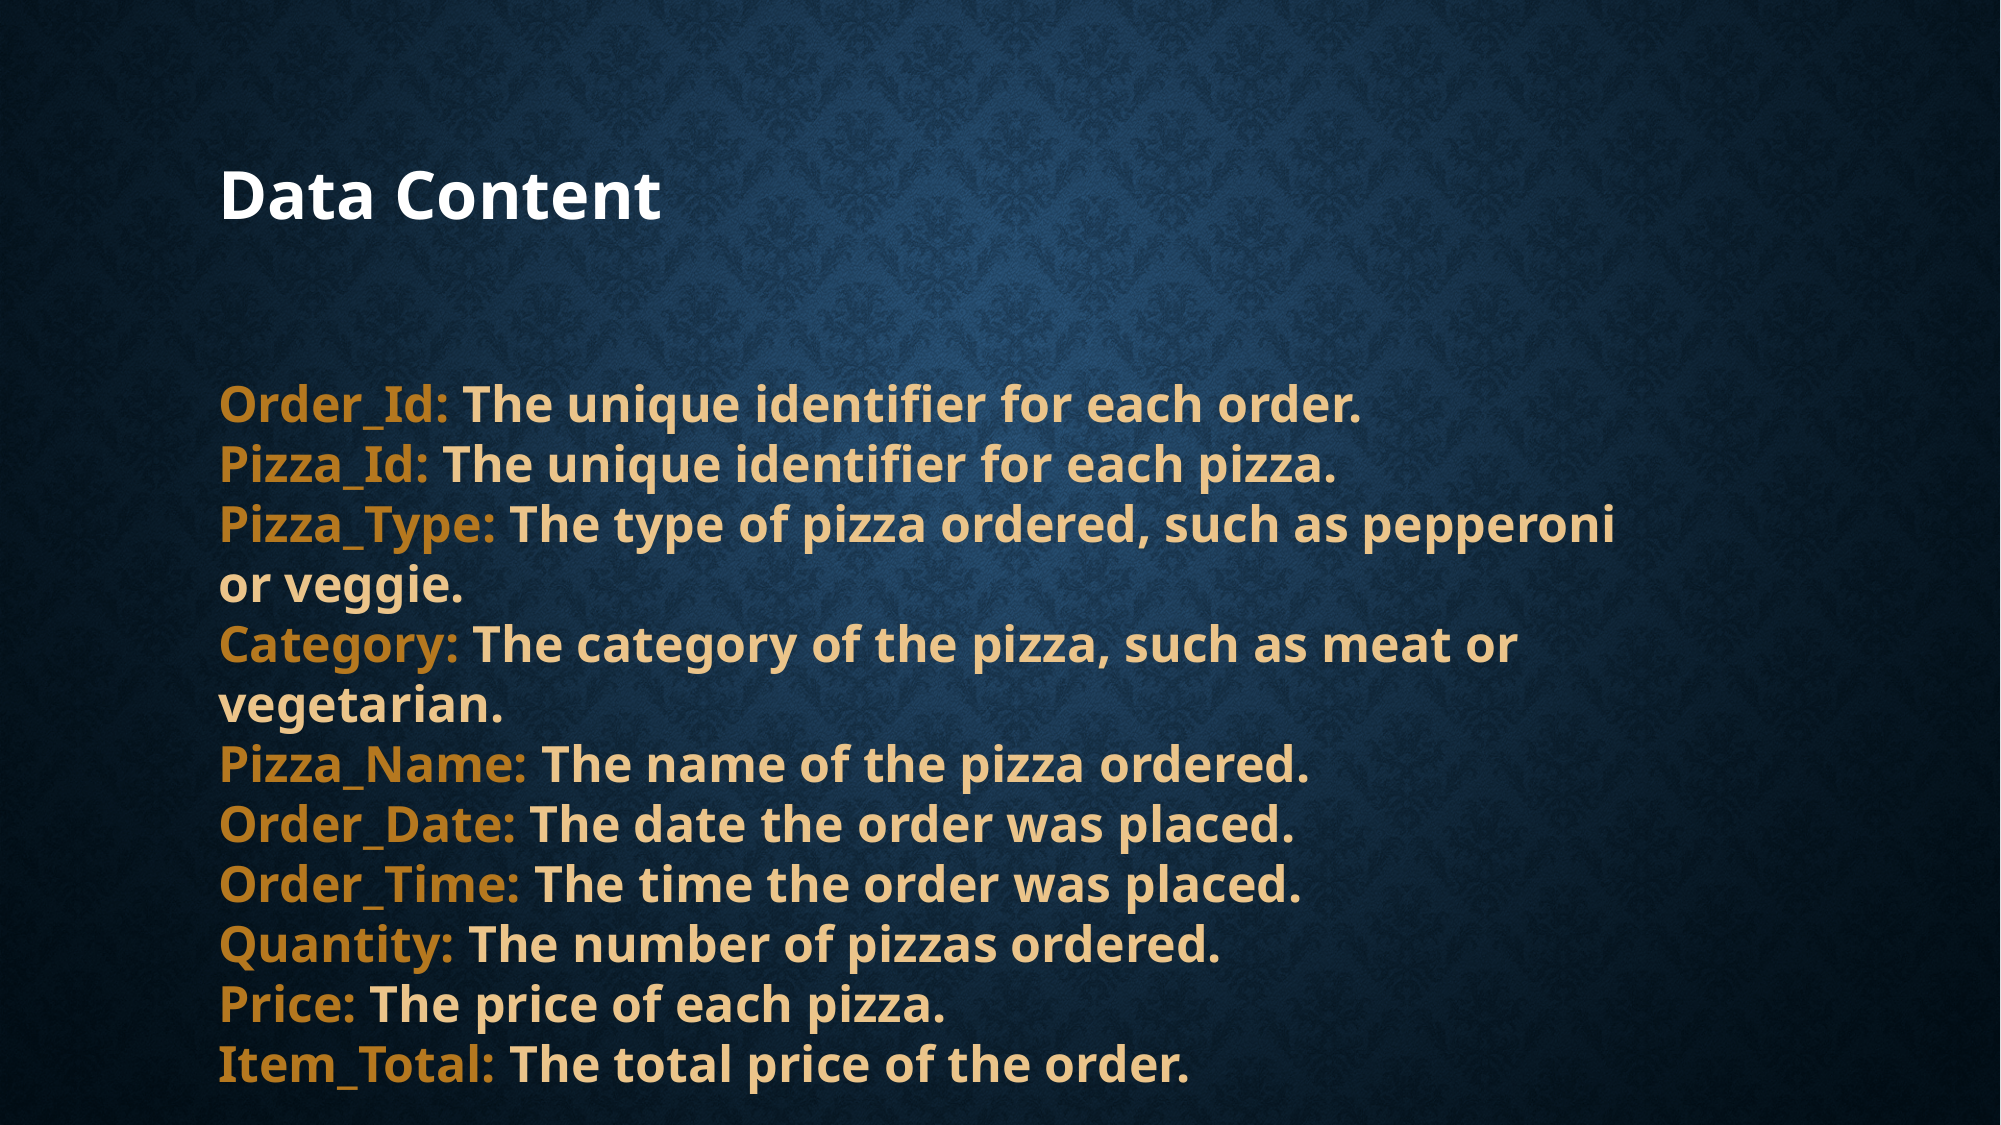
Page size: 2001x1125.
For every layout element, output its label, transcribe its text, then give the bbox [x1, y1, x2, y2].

text_box Data Content Order_Id: The unique identifier for each order. Pizza_Id: The unique identifier for each pizza. Pizza_Type: The type of pizza ordered, such as pepperoni or veggie. Category: The category of the pizza, such as meat or vegetarian. Pizza_Name: The name of the pizza ordered. Order_Date: The date the order was placed. Order_Time: The time the order was placed. Quantity: The number of pizzas ordered. Price: The price of each pizza. Item_Total: The total price of the order. [203, 145, 1662, 1125]
